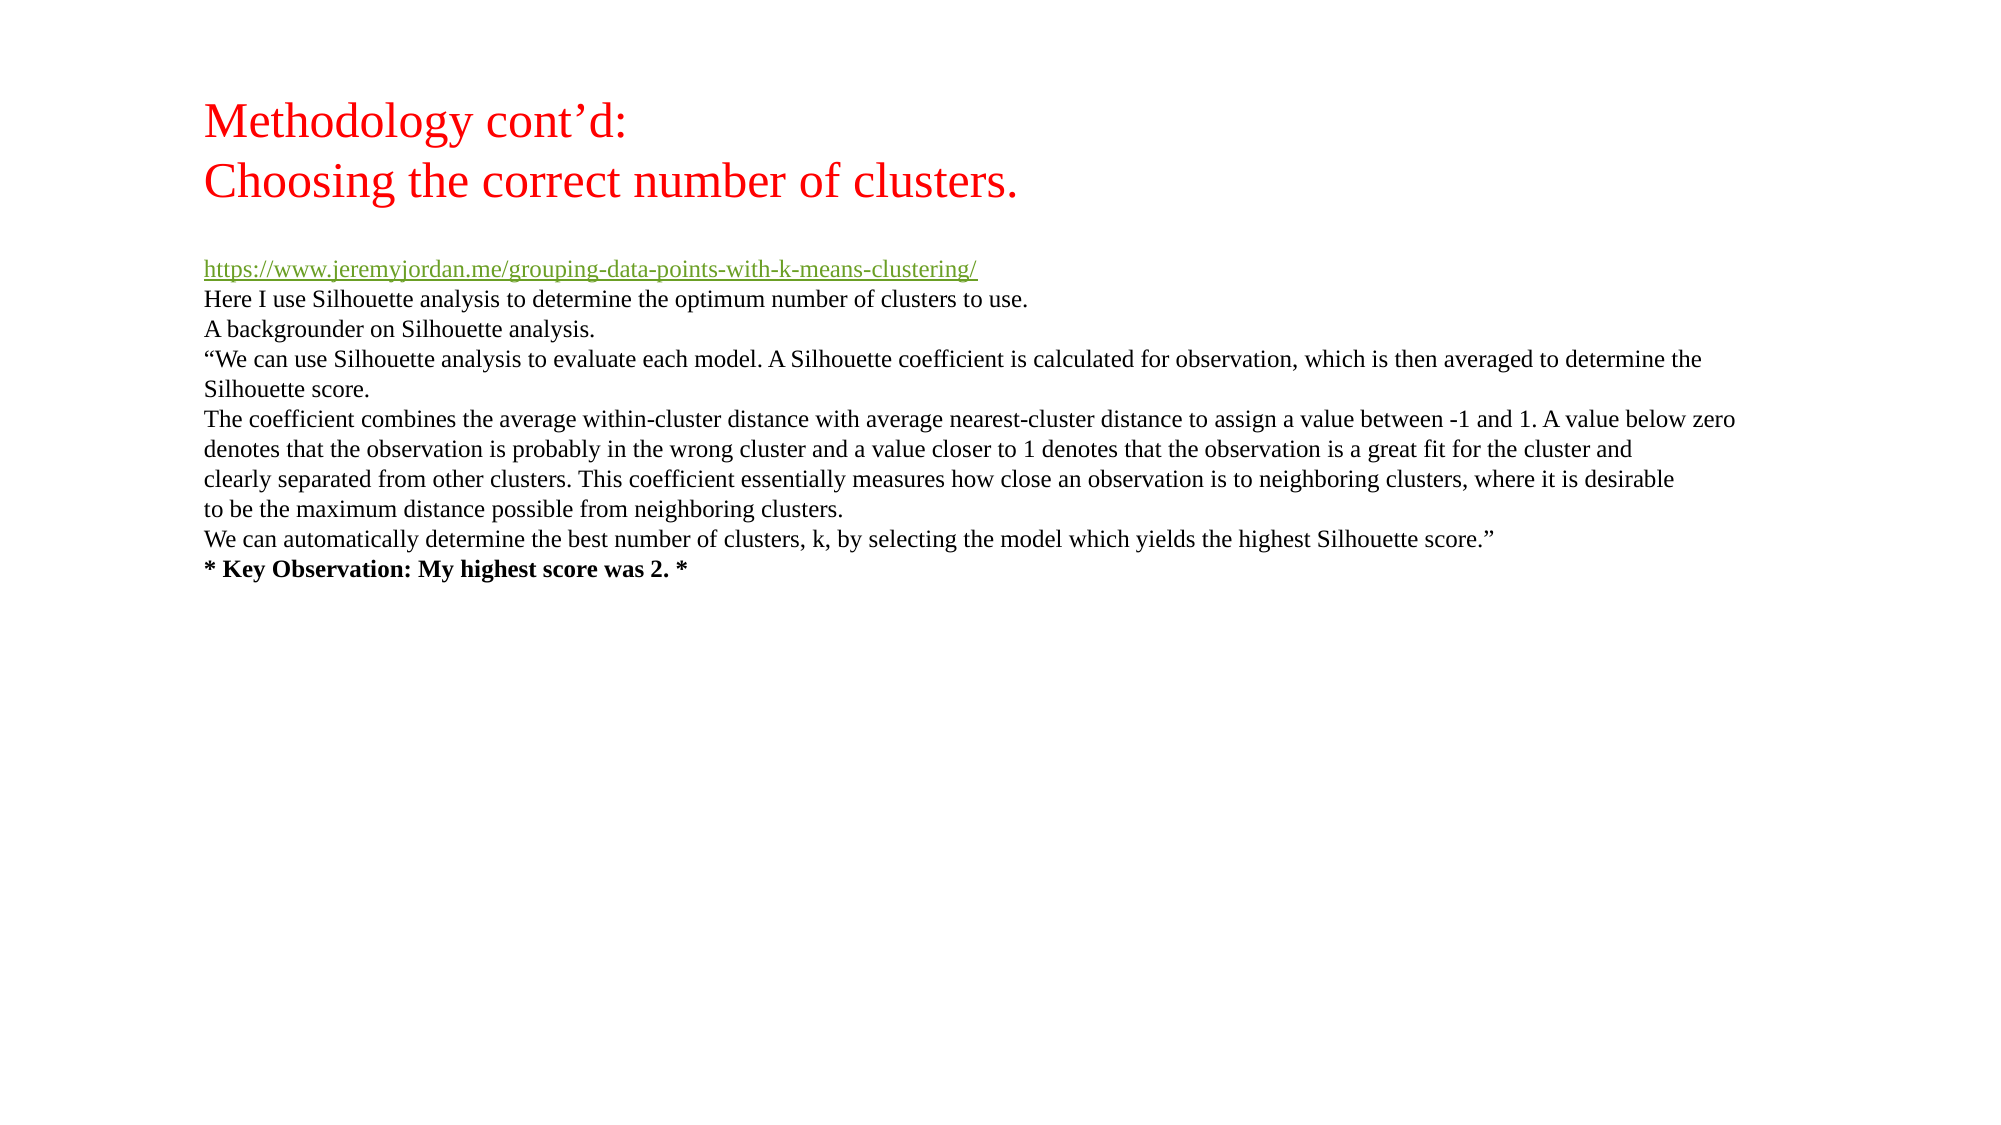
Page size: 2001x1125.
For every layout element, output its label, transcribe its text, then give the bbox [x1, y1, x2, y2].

text_box Methodology cont’d: Choosing the correct number of clusters. https://www.jeremyjordan.me/grouping-data-points-with-k-means-clustering/ Here I use Silhouette analysis to determine the optimum number of clusters to use. A backgrounder on Silhouette analysis. “We can use Silhouette analysis to evaluate each model. A Silhouette coefficient is calculated for observation, which is then averaged to determine the Silhouette score. The coefficient combines the average within-cluster distance with average nearest-cluster distance to assign a value between -1 and 1. A value below zero denotes that the observation is probably in the wrong cluster and a value closer to 1 denotes that the observation is a great fit for the cluster and clearly separated from other clusters. This coefficient essentially measures how close an observation is to neighboring clusters, where it is desirable to be the maximum distance possible from neighboring clusters. We can automatically determine the best number of clusters, k, by selecting the model which yields the highest Silhouette score.” * Key Observation: My highest score was 2. * [189, 80, 1824, 620]
